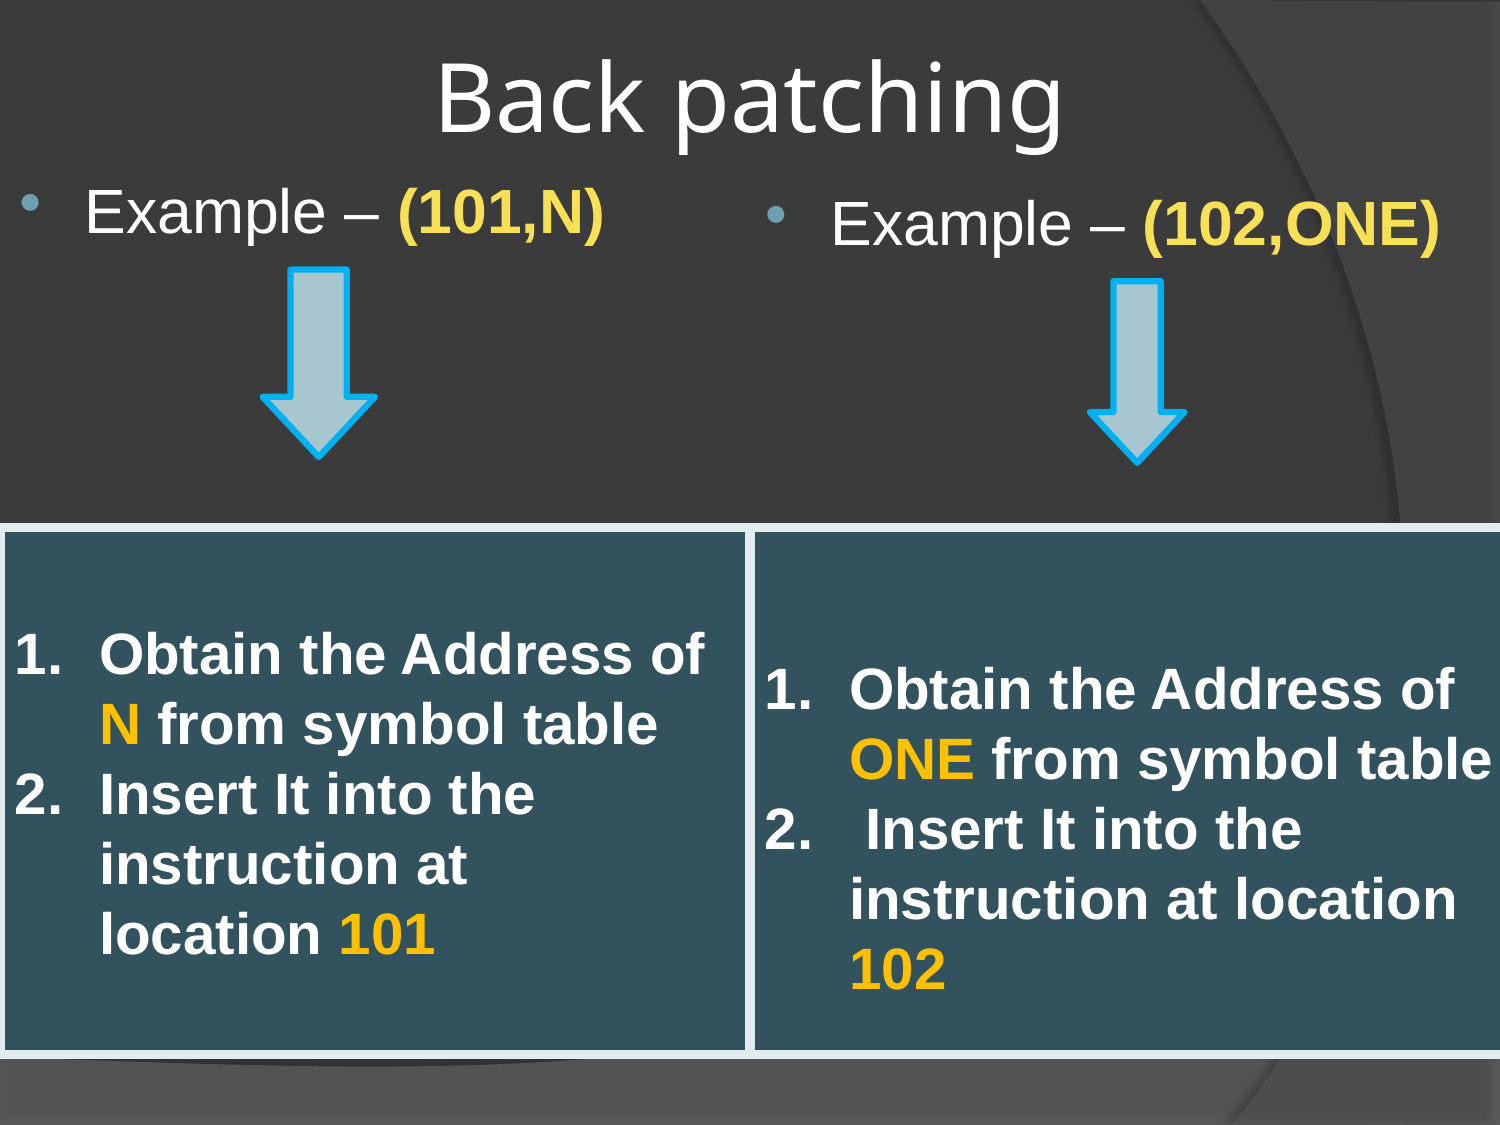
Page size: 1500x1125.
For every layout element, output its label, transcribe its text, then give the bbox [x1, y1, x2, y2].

text_box Obtain the Address of ONE from symbol table Insert It into the instruction at location 102 [748, 526, 1500, 1056]
text_box Example – (102,ONE) [714, 175, 1489, 539]
text_box [261, 267, 377, 459]
title Back patching [75, 0, 1425, 188]
list Example – (101,N) [0, 164, 657, 526]
text_box Obtain the Address of N from symbol table Insert It into the instruction at location 101 [0, 526, 748, 1056]
text_box [1088, 279, 1186, 465]
